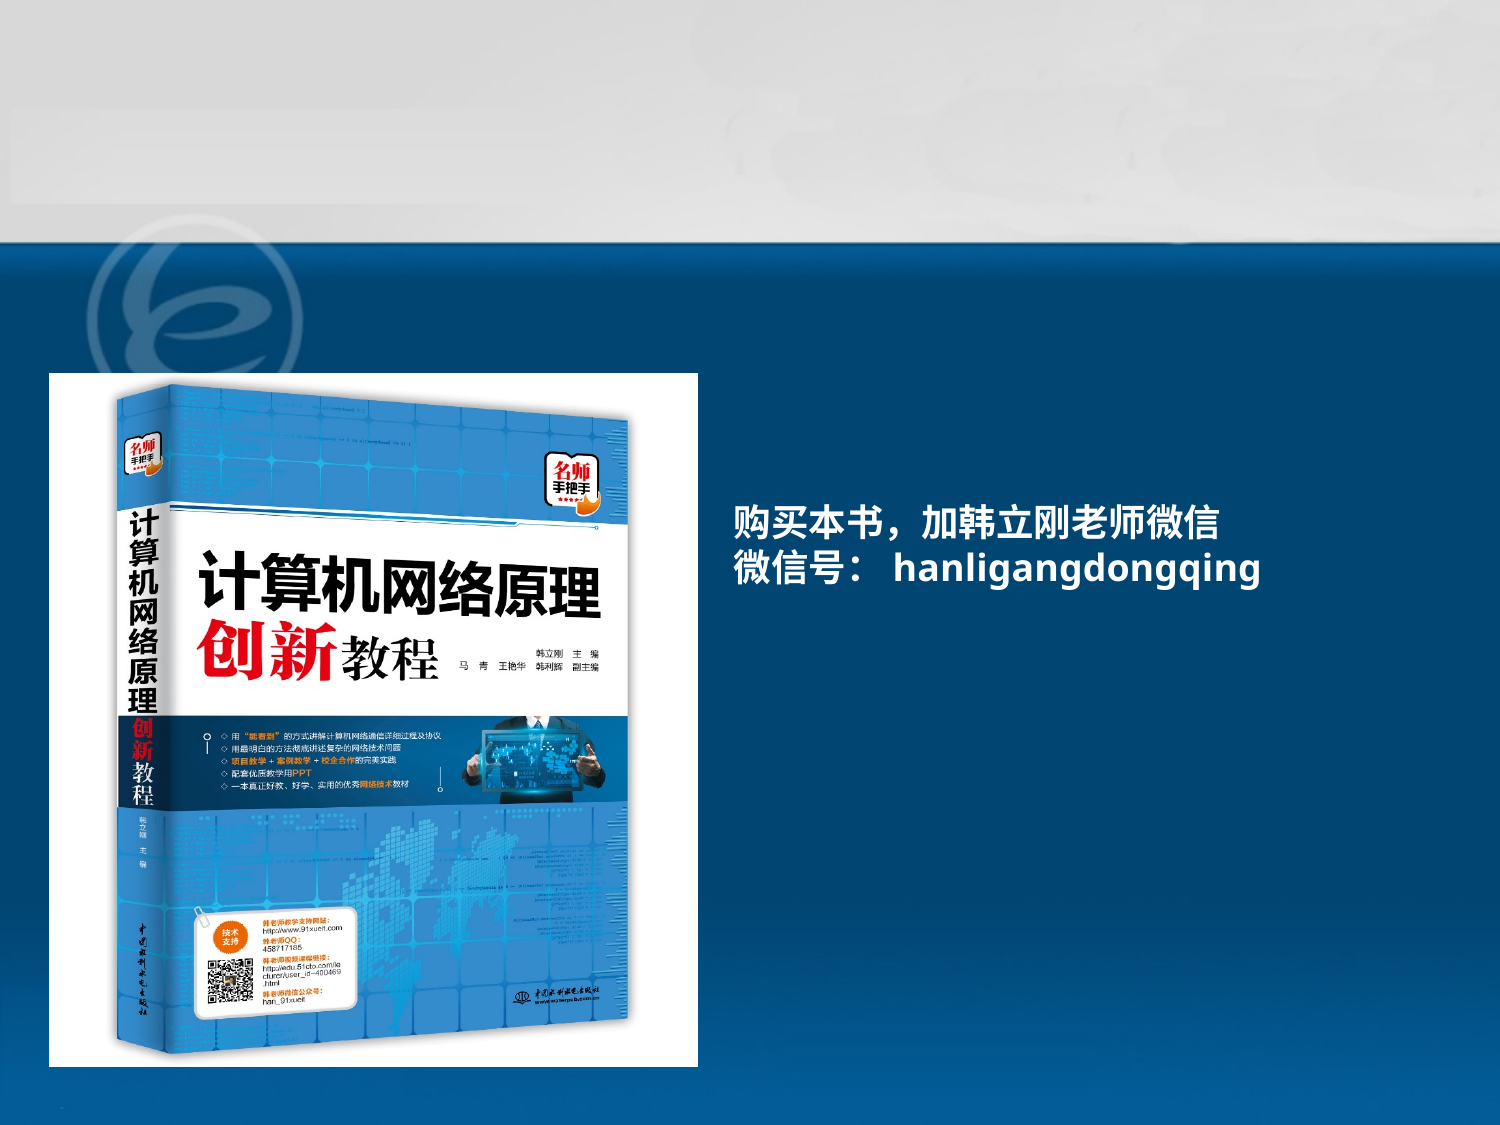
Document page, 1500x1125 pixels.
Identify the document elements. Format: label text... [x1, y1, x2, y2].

picture [0, 0, 1500, 1125]
text_box 购买本书，加韩立刚老师微信 微信号：hanligangdongqing [719, 491, 1278, 597]
